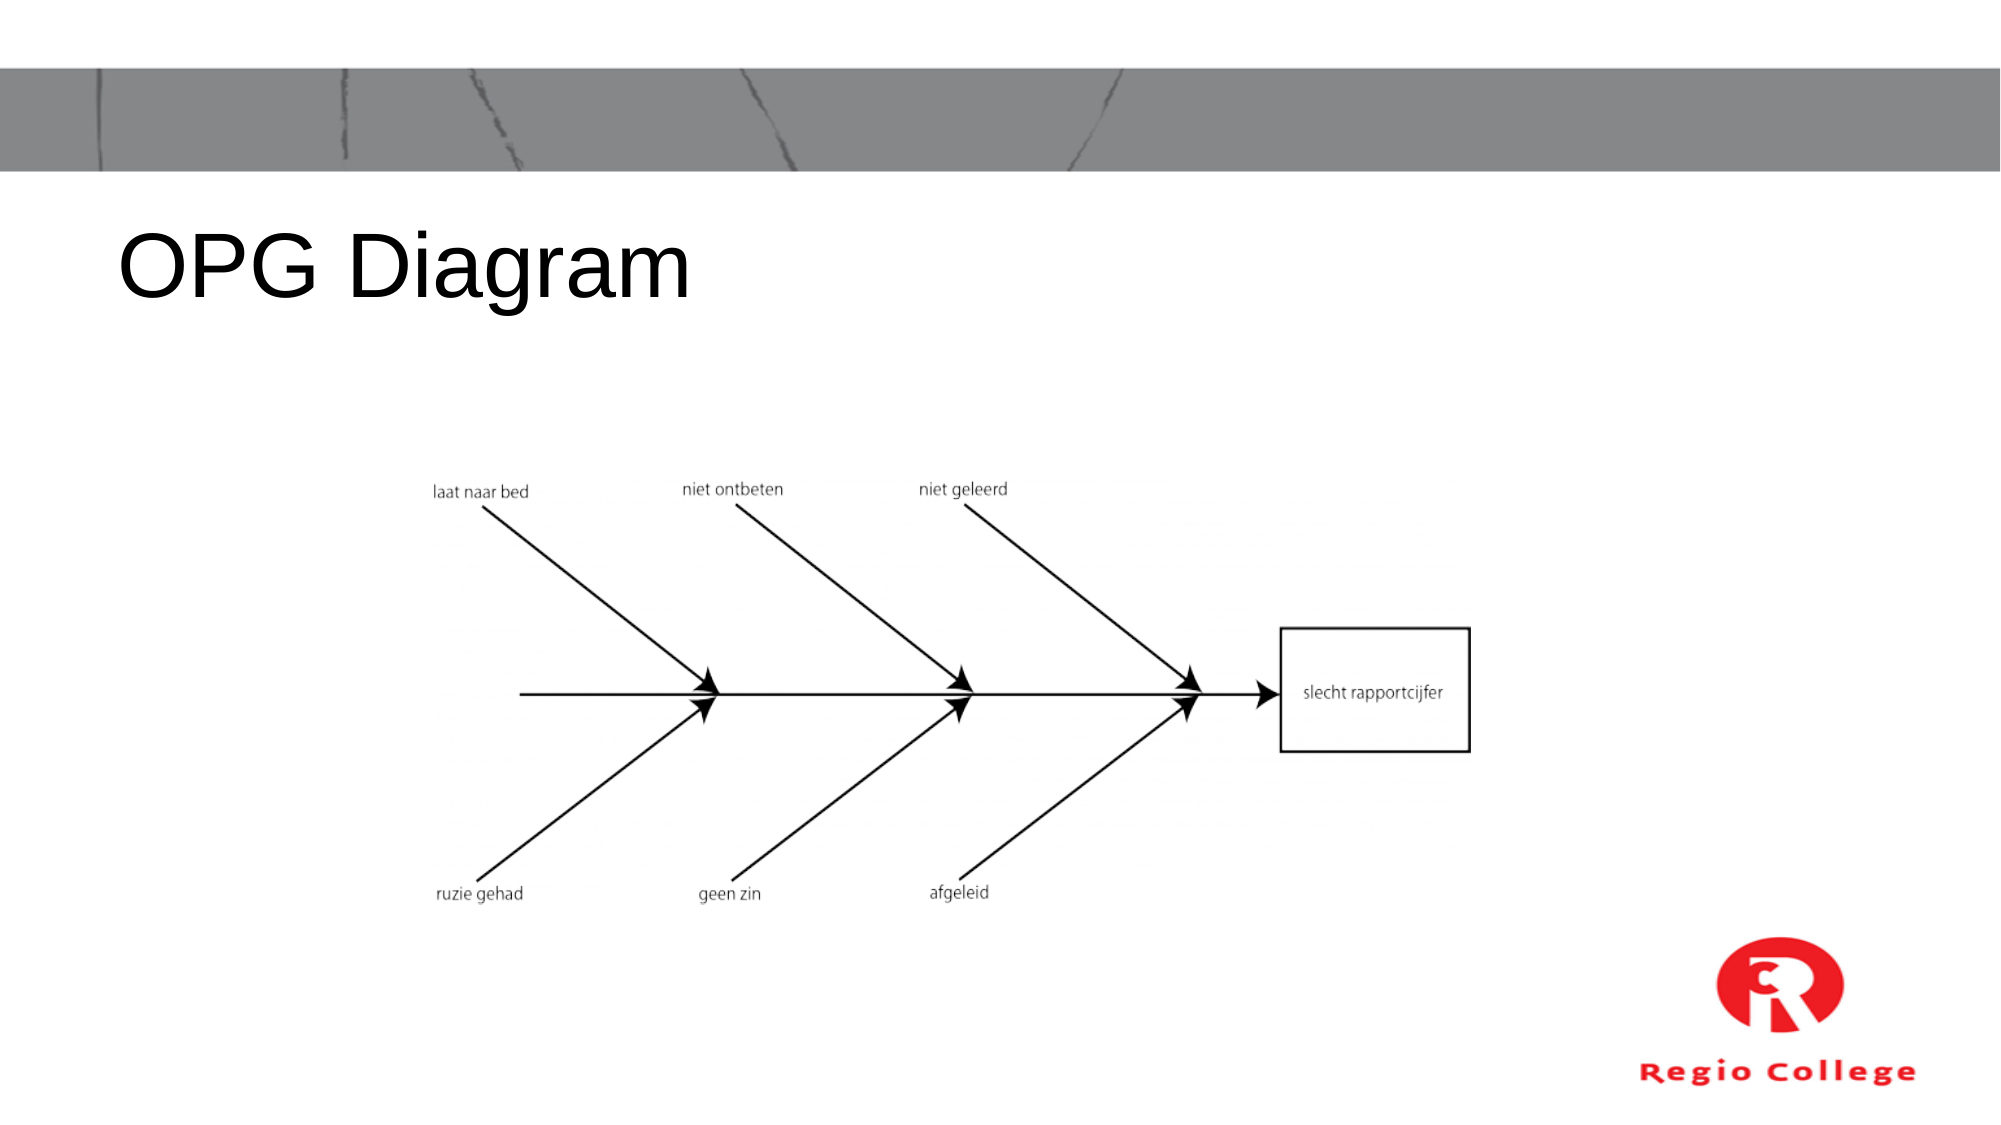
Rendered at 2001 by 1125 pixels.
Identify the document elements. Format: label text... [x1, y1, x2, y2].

title OPG Diagram [102, 208, 1898, 315]
picture [0, 0, 2001, 1125]
